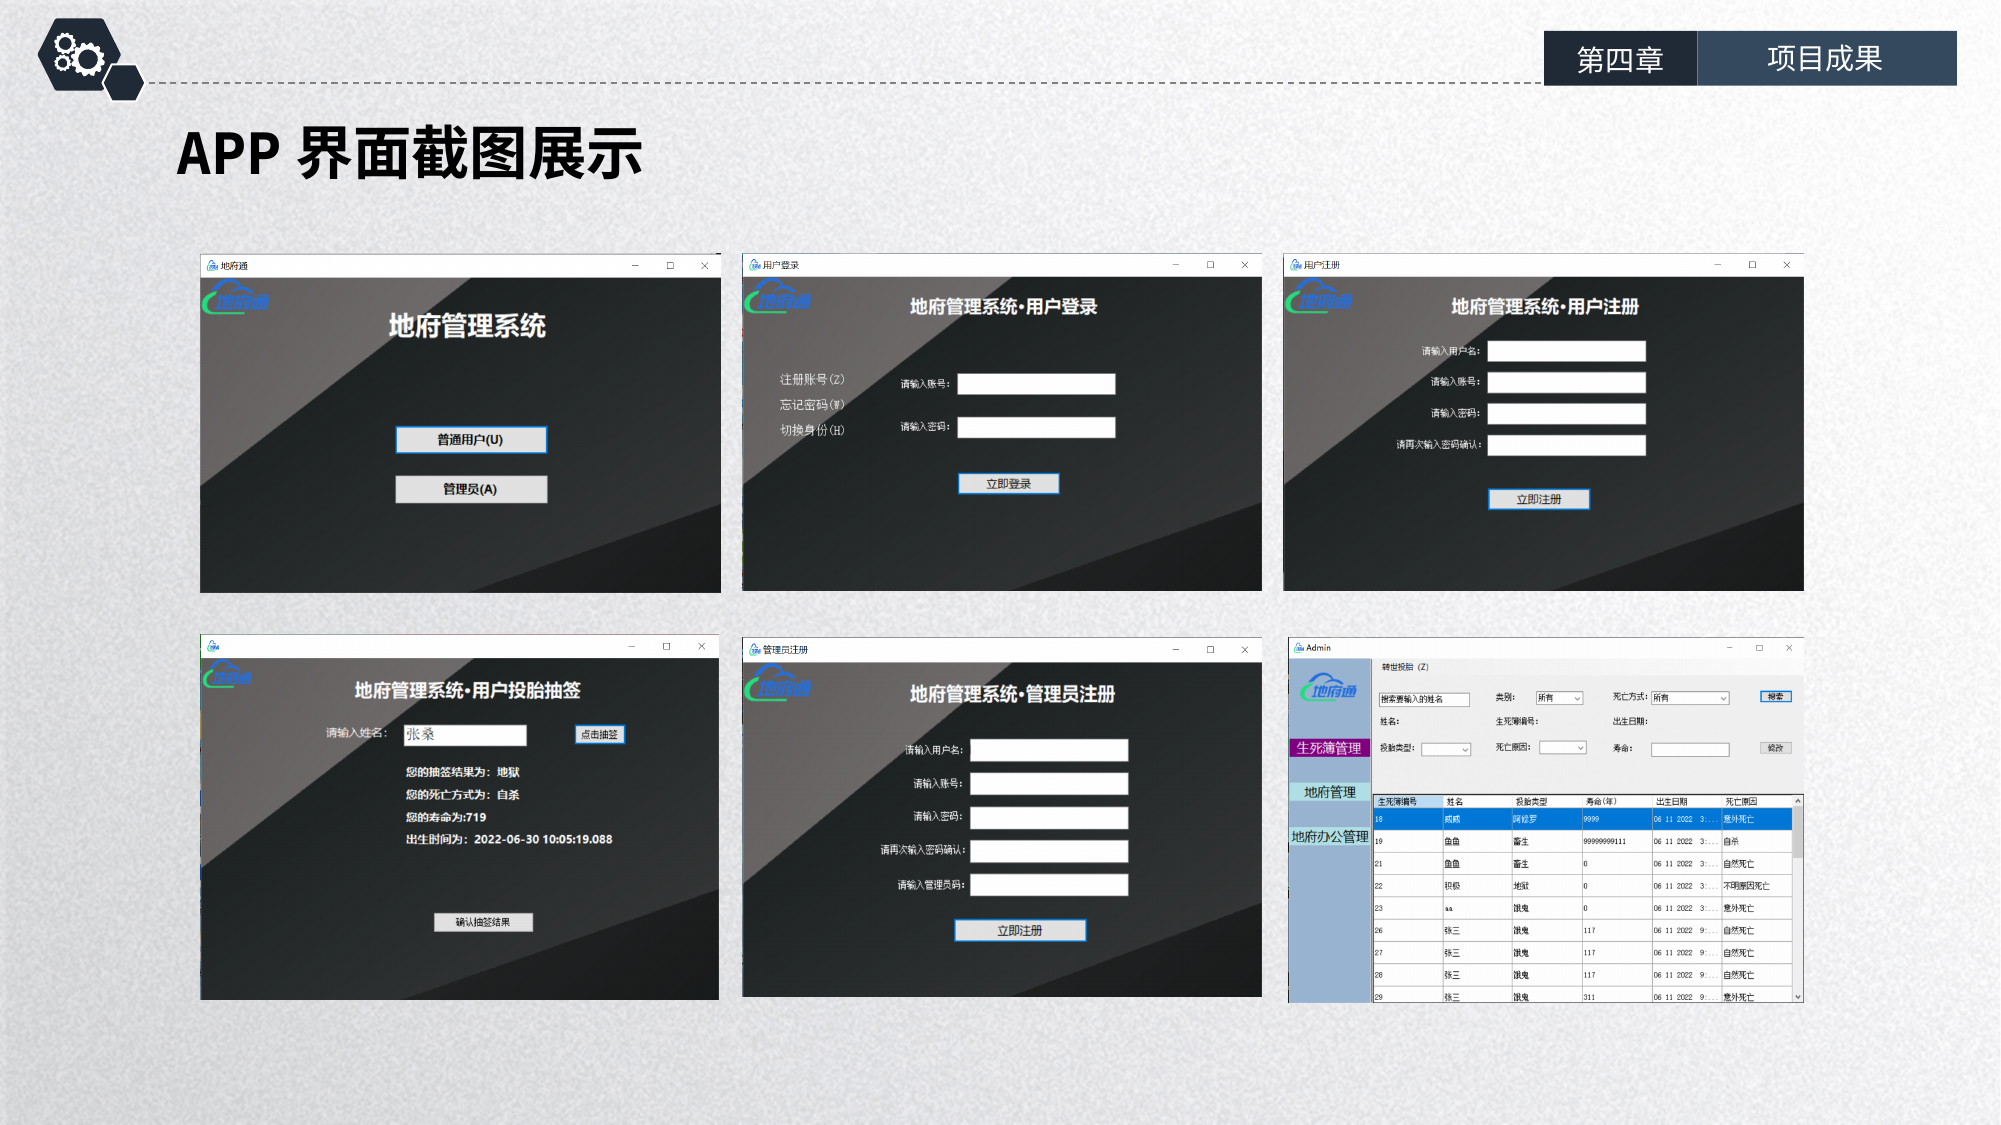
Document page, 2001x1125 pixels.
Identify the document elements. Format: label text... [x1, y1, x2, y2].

text_box [37, 18, 121, 76]
text_box 项目成果 [1695, 34, 1956, 82]
text_box [51, 83, 103, 91]
text_box [101, 62, 148, 104]
text_box APP界面截图展示 [161, 108, 670, 194]
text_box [54, 32, 106, 77]
text_box 第四章 [1544, 36, 1698, 83]
picture [0, 0, 2001, 1125]
text_box [1544, 83, 1695, 88]
text_box [1695, 29, 1959, 88]
text_box [1542, 29, 1695, 82]
